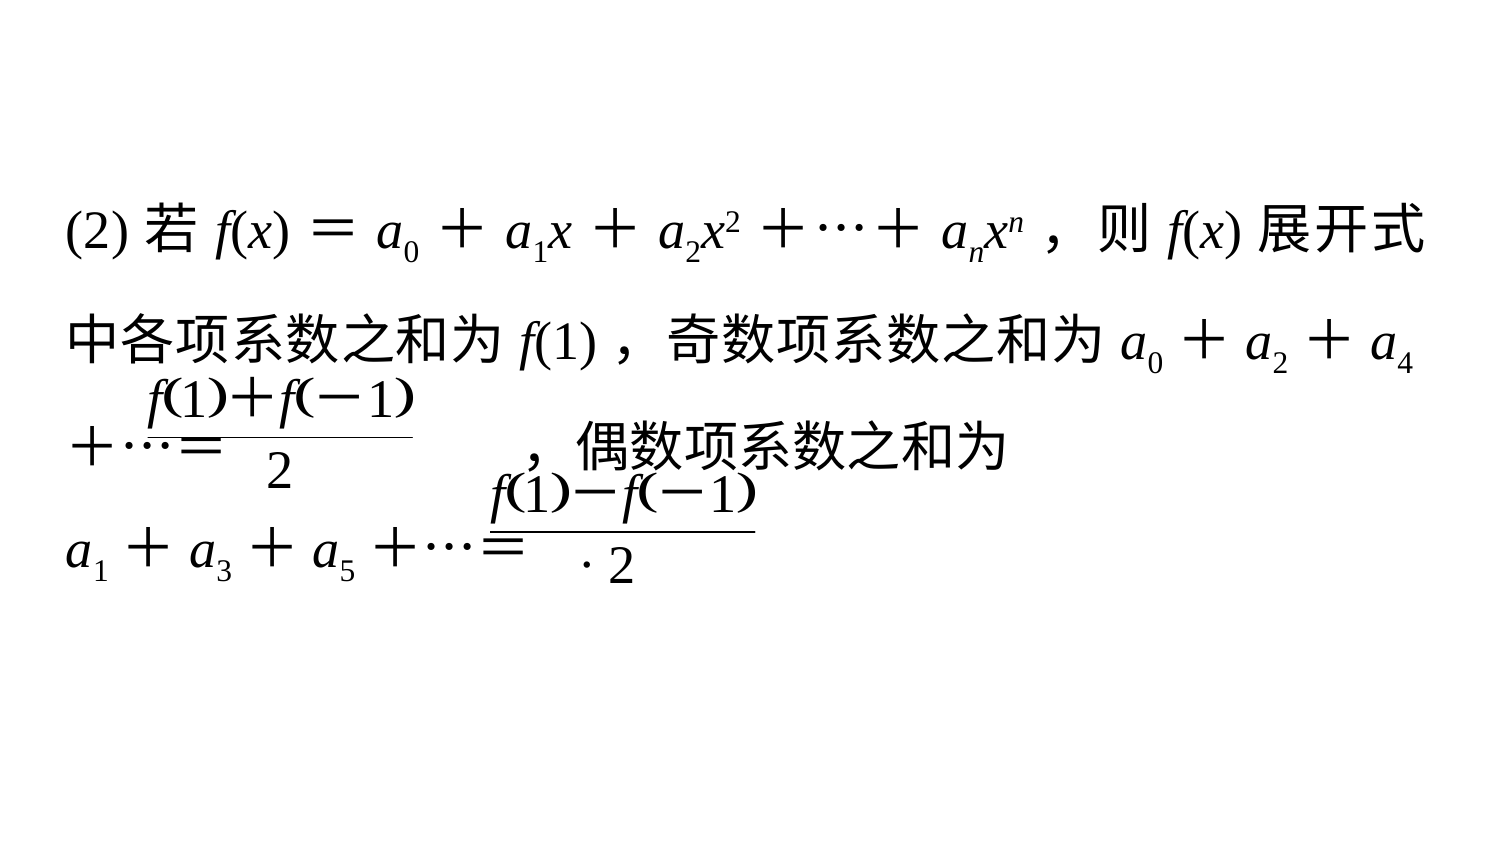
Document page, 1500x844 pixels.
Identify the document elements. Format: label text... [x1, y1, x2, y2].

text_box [147, 350, 463, 525]
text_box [489, 445, 806, 620]
text_box (2)若f(x)＝a0＋a1x＋a2x2＋…＋anxn，则f(x)展开式中各项系数之和为f(1)，奇数项系数之和为a0＋a2＋a4＋…＝ ，偶数项系数之和为 a1＋a3＋a5＋…＝ . [51, 150, 1442, 595]
